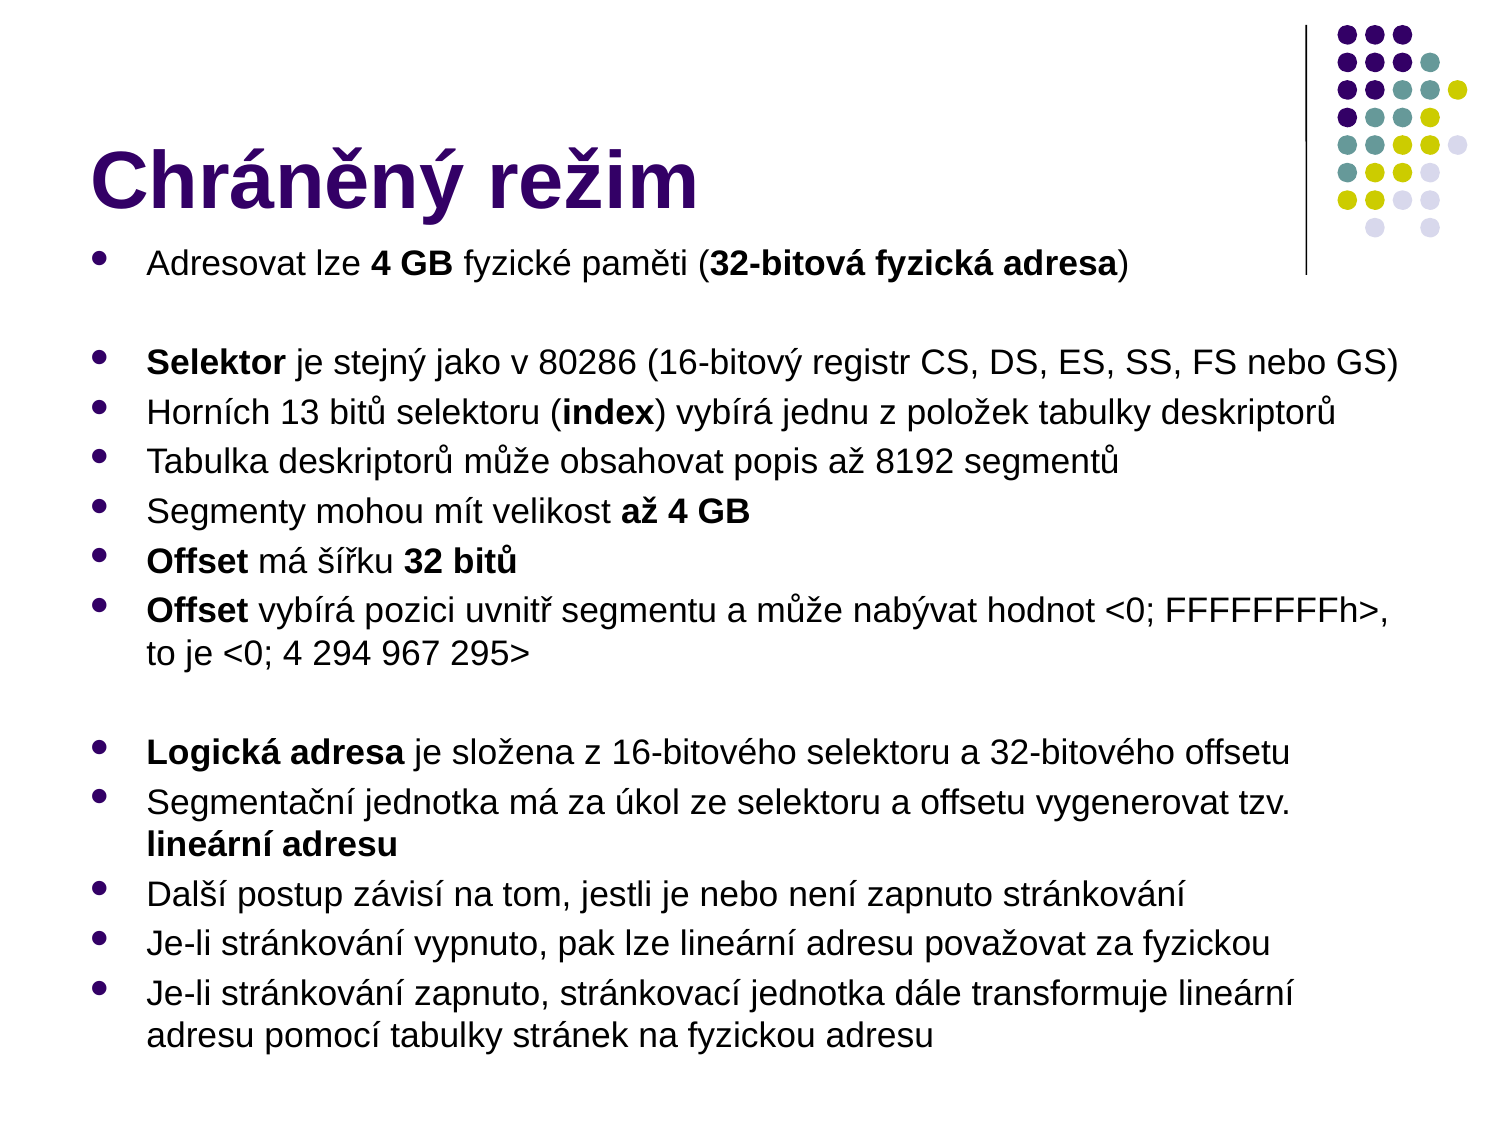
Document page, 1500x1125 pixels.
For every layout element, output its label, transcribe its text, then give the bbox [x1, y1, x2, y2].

list Adresovat lze 4 GB fyzické paměti (32-bitová fyzická adresa) Selektor je stejný jako v 80286 (16-bitový registr CS, DS, ES, SS, FS nebo GS) Horních 13 bitů selektoru (index) vybírá jednu z položek tabulky deskriptorů Tabulka deskriptorů může obsahovat popis až 8192 segmentů Segmenty mohou mít velikost až 4 GB Offset má šířku 32 bitů Offset vybírá pozici uvnitř segmentu a může nabývat hodnot <0; FFFFFFFFh>, to je <0; 4 294 967 295> Logická adresa je složena z 16-bitového selektoru a 32-bitového offsetu Segmentační jednotka má za úkol ze selektoru a offsetu vygenerovat tzv. lineární adresu Další postup závisí na tom, jestli je nebo není zapnuto stránkování Je-li stránkování vypnuto, pak lze lineární adresu považovat za fyzickou Je-li stránkování zapnuto, stránkovací jednotka dále transformuje lineární adresu pomocí tabulky stránek na fyzickou adresu [75, 232, 1425, 957]
title Chráněný režim [75, 20, 1313, 232]
